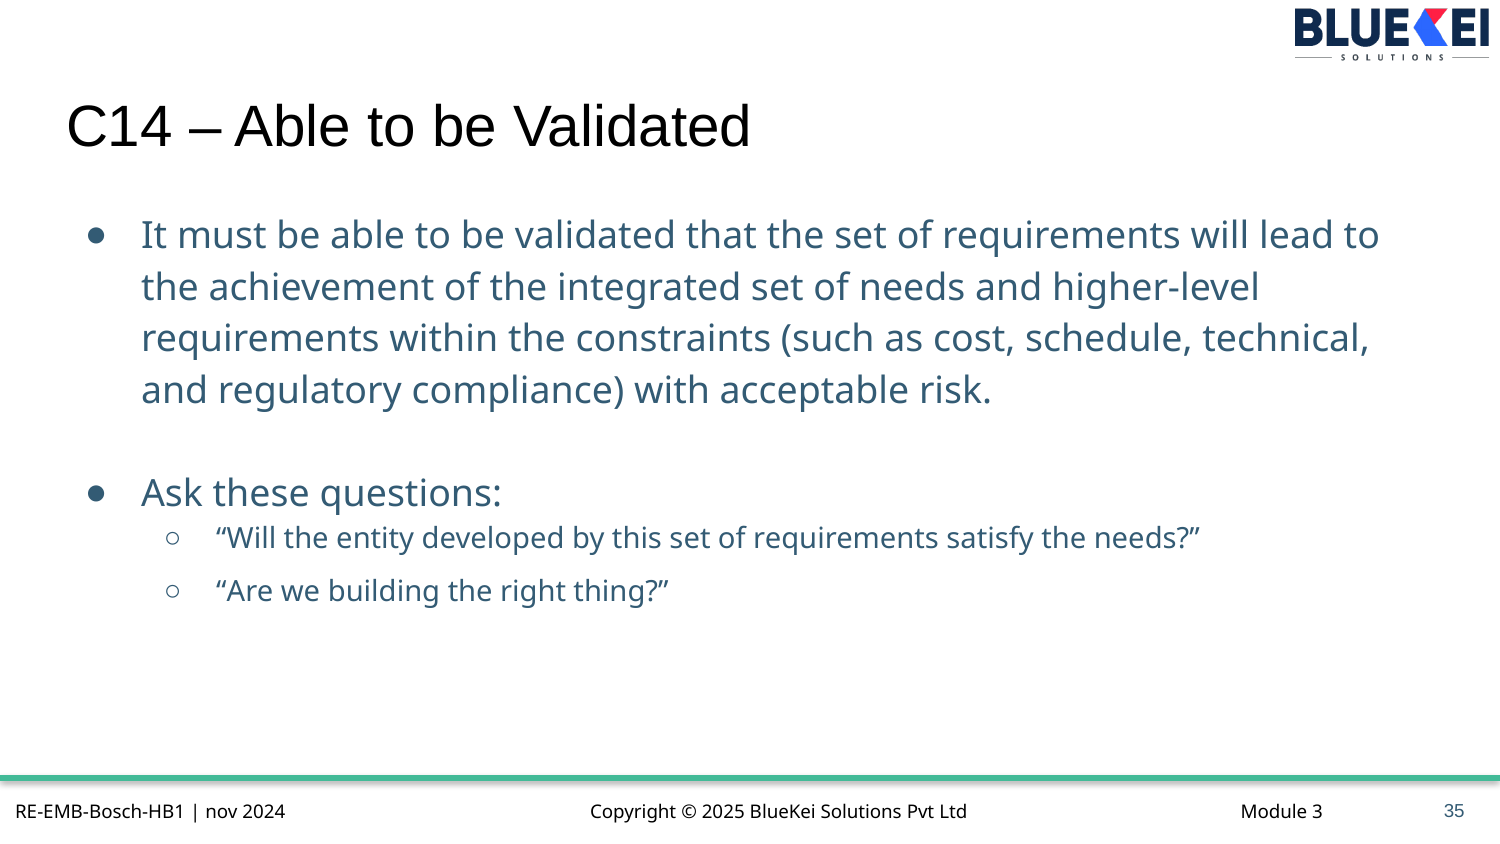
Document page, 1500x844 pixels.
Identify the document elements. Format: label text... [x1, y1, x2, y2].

picture [1293, 7, 1491, 63]
list It must be able to be validated that the set of requirements will lead to the achievement of the integrated set of needs and higher-level requirements within the constraints (such as cost, schedule, technical, and regulatory compliance) with acceptable risk. Ask these questions: “Will the entity developed by this set of requirements satisfy the needs?” “Are we building the right thing?” [51, 189, 1449, 750]
slide_number 35 [1389, 777, 1480, 842]
title C14 – Able to be Validated [51, 72, 1449, 167]
